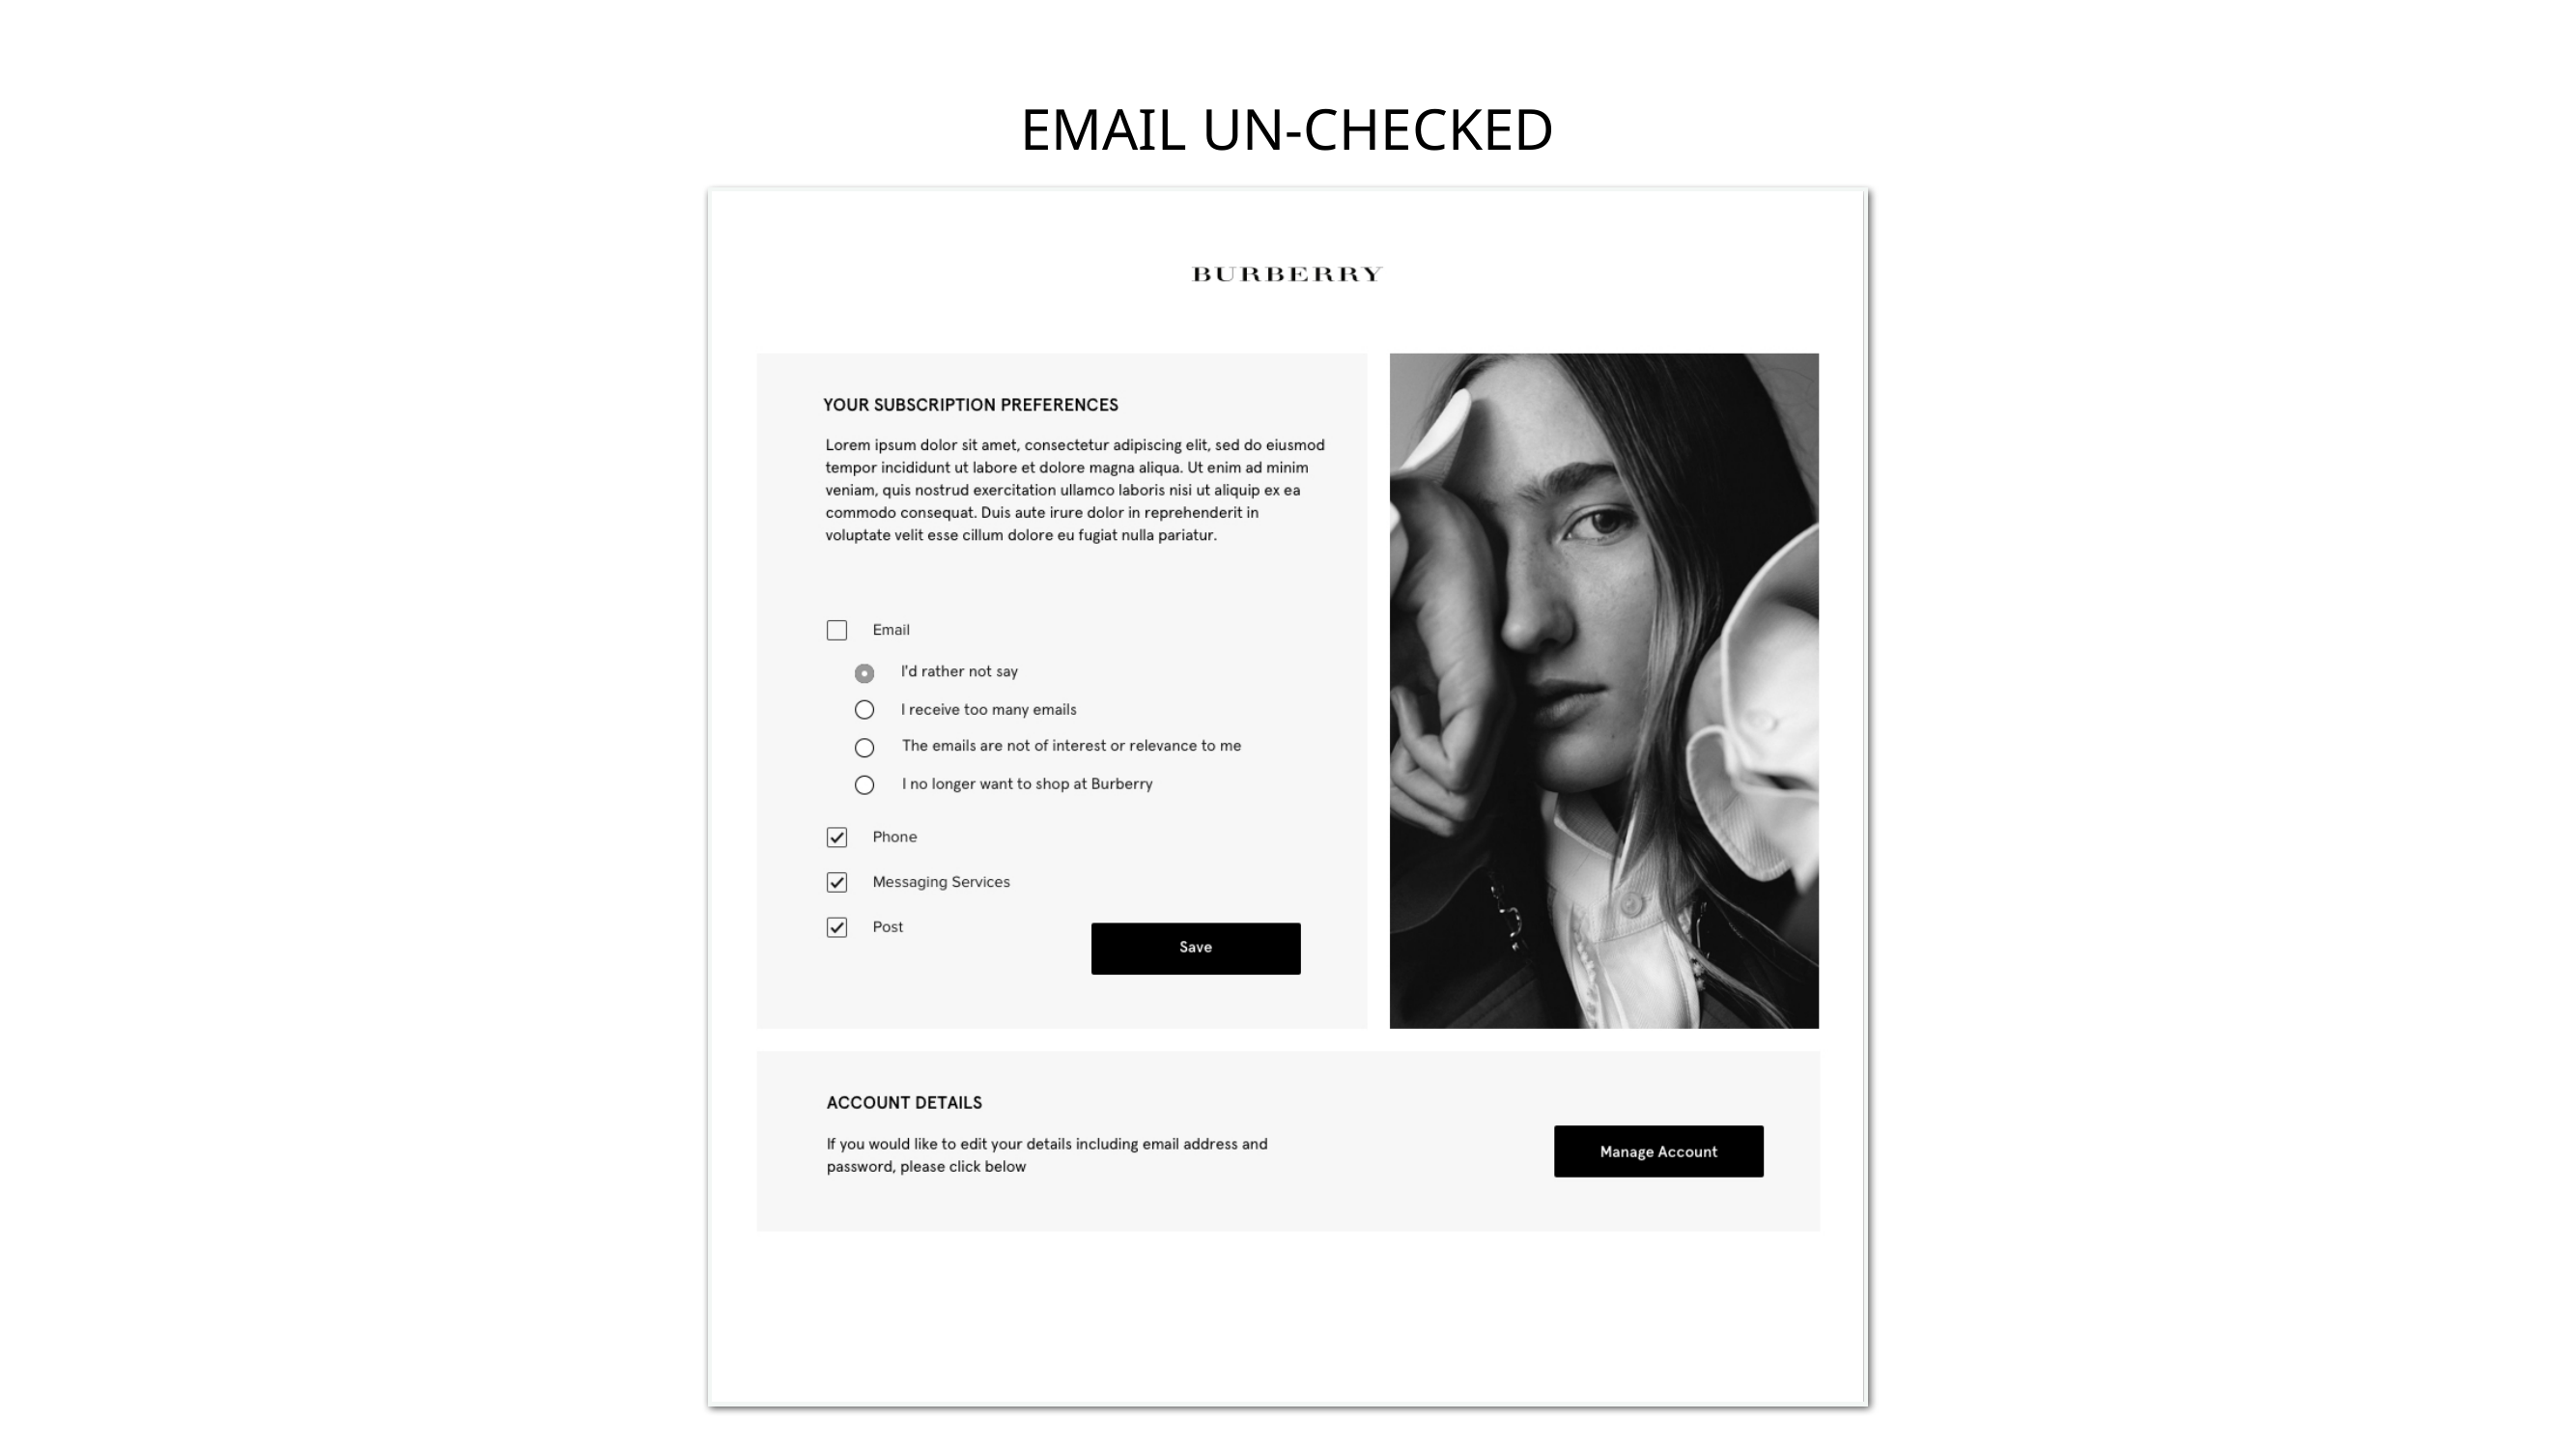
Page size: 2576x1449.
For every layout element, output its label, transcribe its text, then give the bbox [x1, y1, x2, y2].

list EMAIL UN-CHECKED [280, 24, 2296, 230]
picture [711, 191, 1864, 1403]
